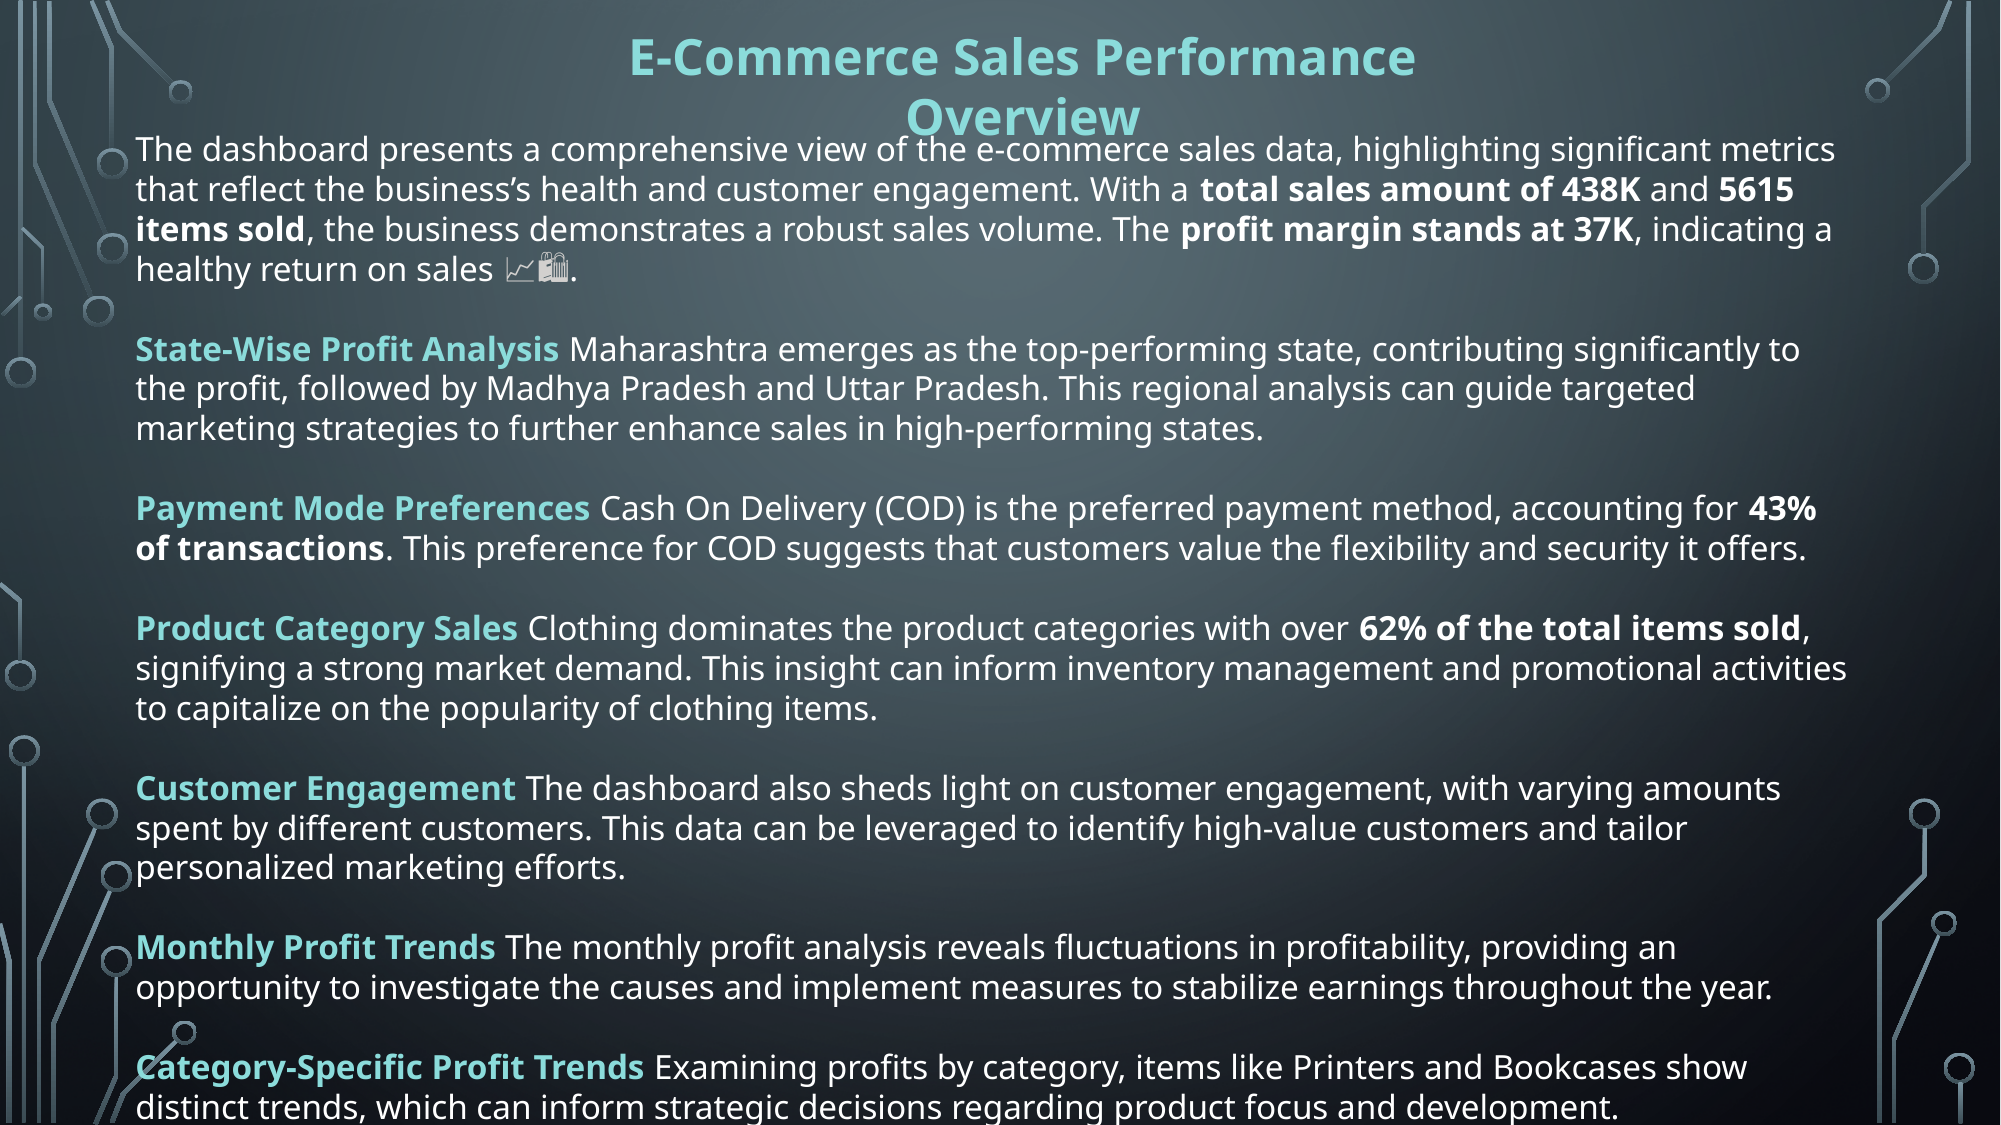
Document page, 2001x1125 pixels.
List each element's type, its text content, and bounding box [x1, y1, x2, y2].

text_box The dashboard presents a comprehensive view of the e-commerce sales data, highlighting significant metrics that reflect the business’s health and customer engagement. With a total sales amount of 438K and 5615 items sold, the business demonstrates a robust sales volume. The profit margin stands at 37K, indicating a healthy return on sales 📈🛍️. State-Wise Profit Analysis Maharashtra emerges as the top-performing state, contributing significantly to the profit, followed by Madhya Pradesh and Uttar Pradesh. This regional analysis can guide targeted marketing strategies to further enhance sales in high-performing states. Payment Mode Preferences Cash On Delivery (COD) is the preferred payment method, accounting for 43% of transactions. This preference for COD suggests that customers value the flexibility and security it offers. Product Category Sales Clothing dominates the product categories with over 62% of the total items sold, signifying a strong market demand. This insight can inform inventory management and promotional activities to capitalize on the popularity of clothing items. Customer Engagement The dashboard also sheds light on customer engagement, with varying amounts spent by different customers. This data can be leveraged to identify high-value customers and tailor personalized marketing efforts. Monthly Profit Trends The monthly profit analysis reveals fluctuations in profitability, providing an opportunity to investigate the causes and implement measures to stabilize earnings throughout the year. Category-Specific Profit Trends Examining profits by category, items like Printers and Bookcases show distinct trends, which can inform strategic decisions regarding product focus and development. [120, 120, 1871, 1125]
text_box E-Commerce Sales Performance Overview [499, 18, 1547, 120]
